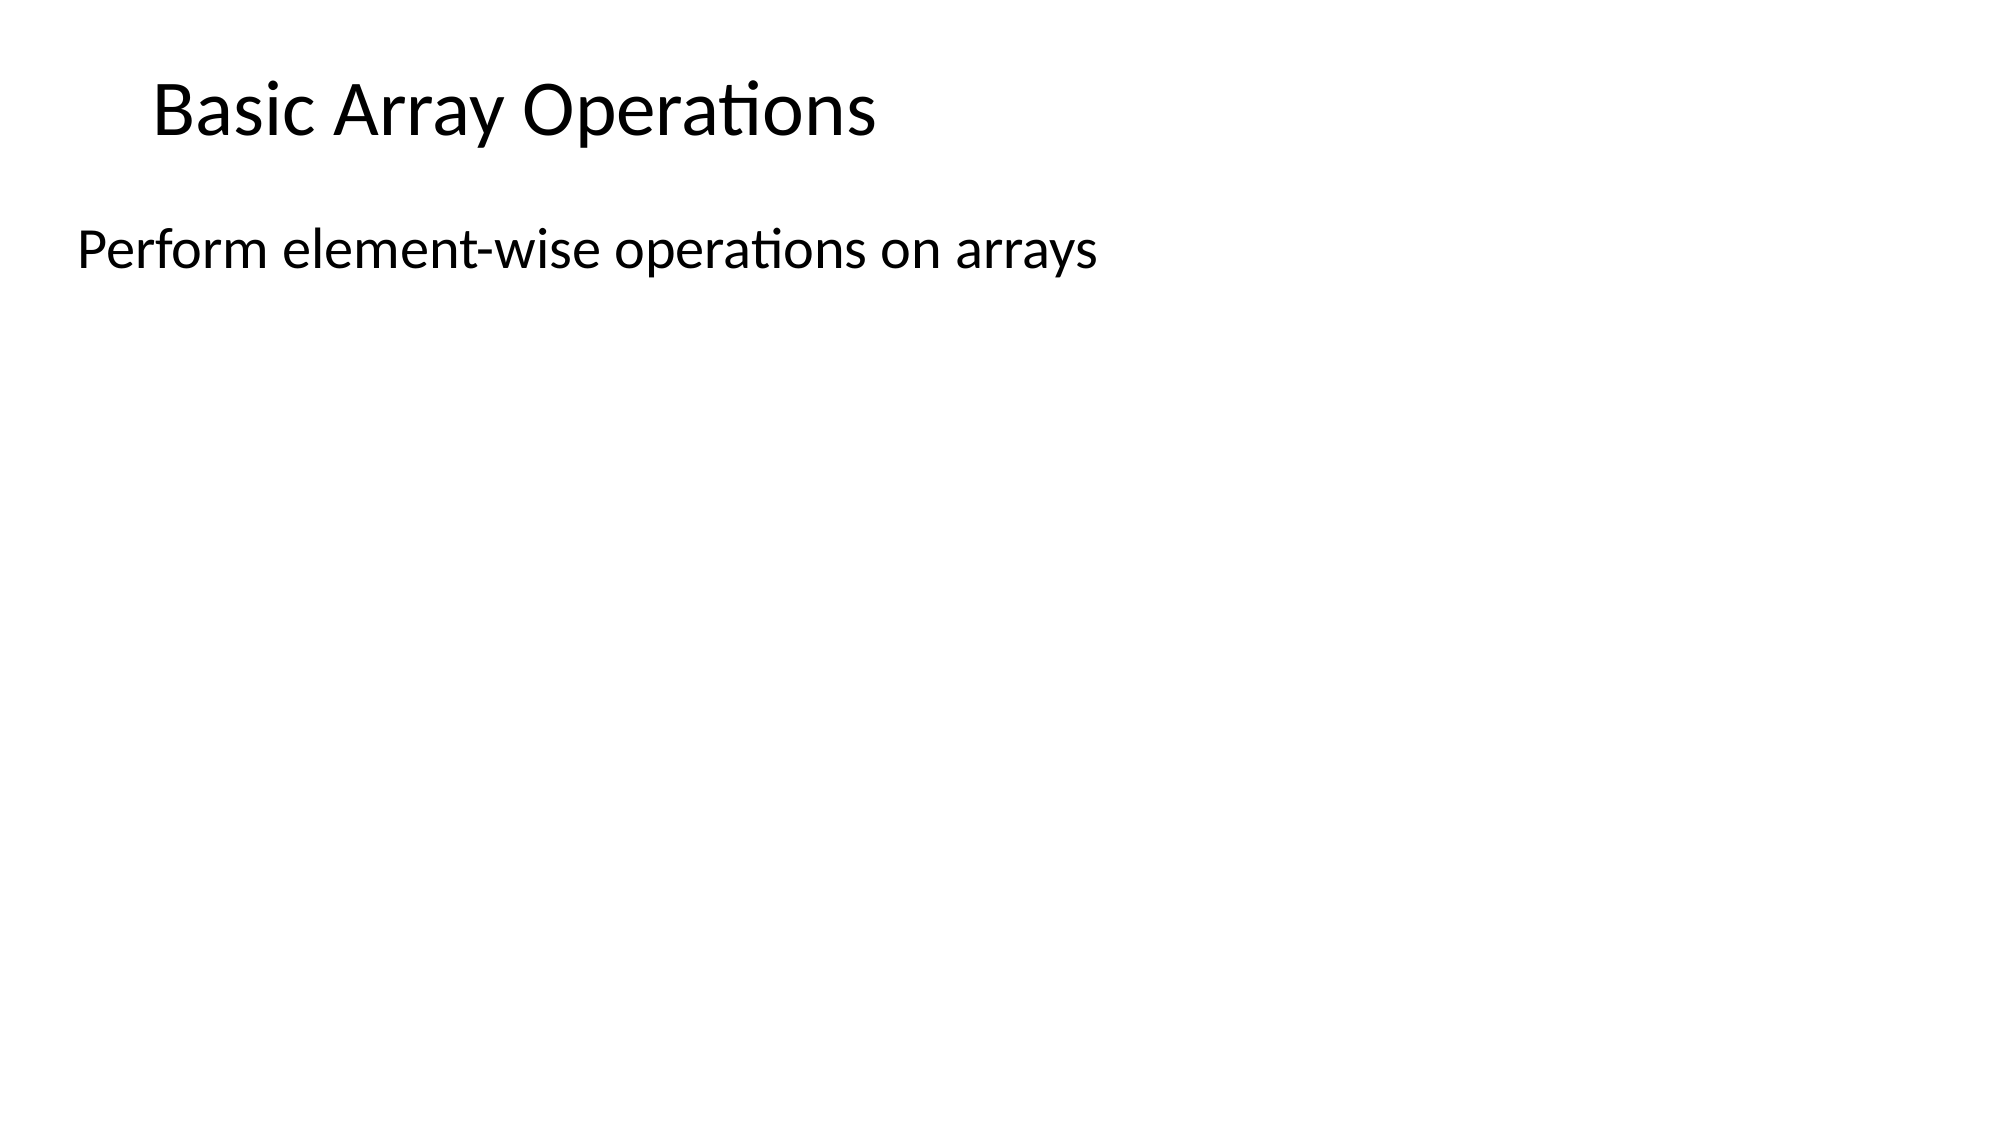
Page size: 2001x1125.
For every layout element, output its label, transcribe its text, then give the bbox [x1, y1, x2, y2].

title Basic Array Operations [137, 59, 1863, 161]
